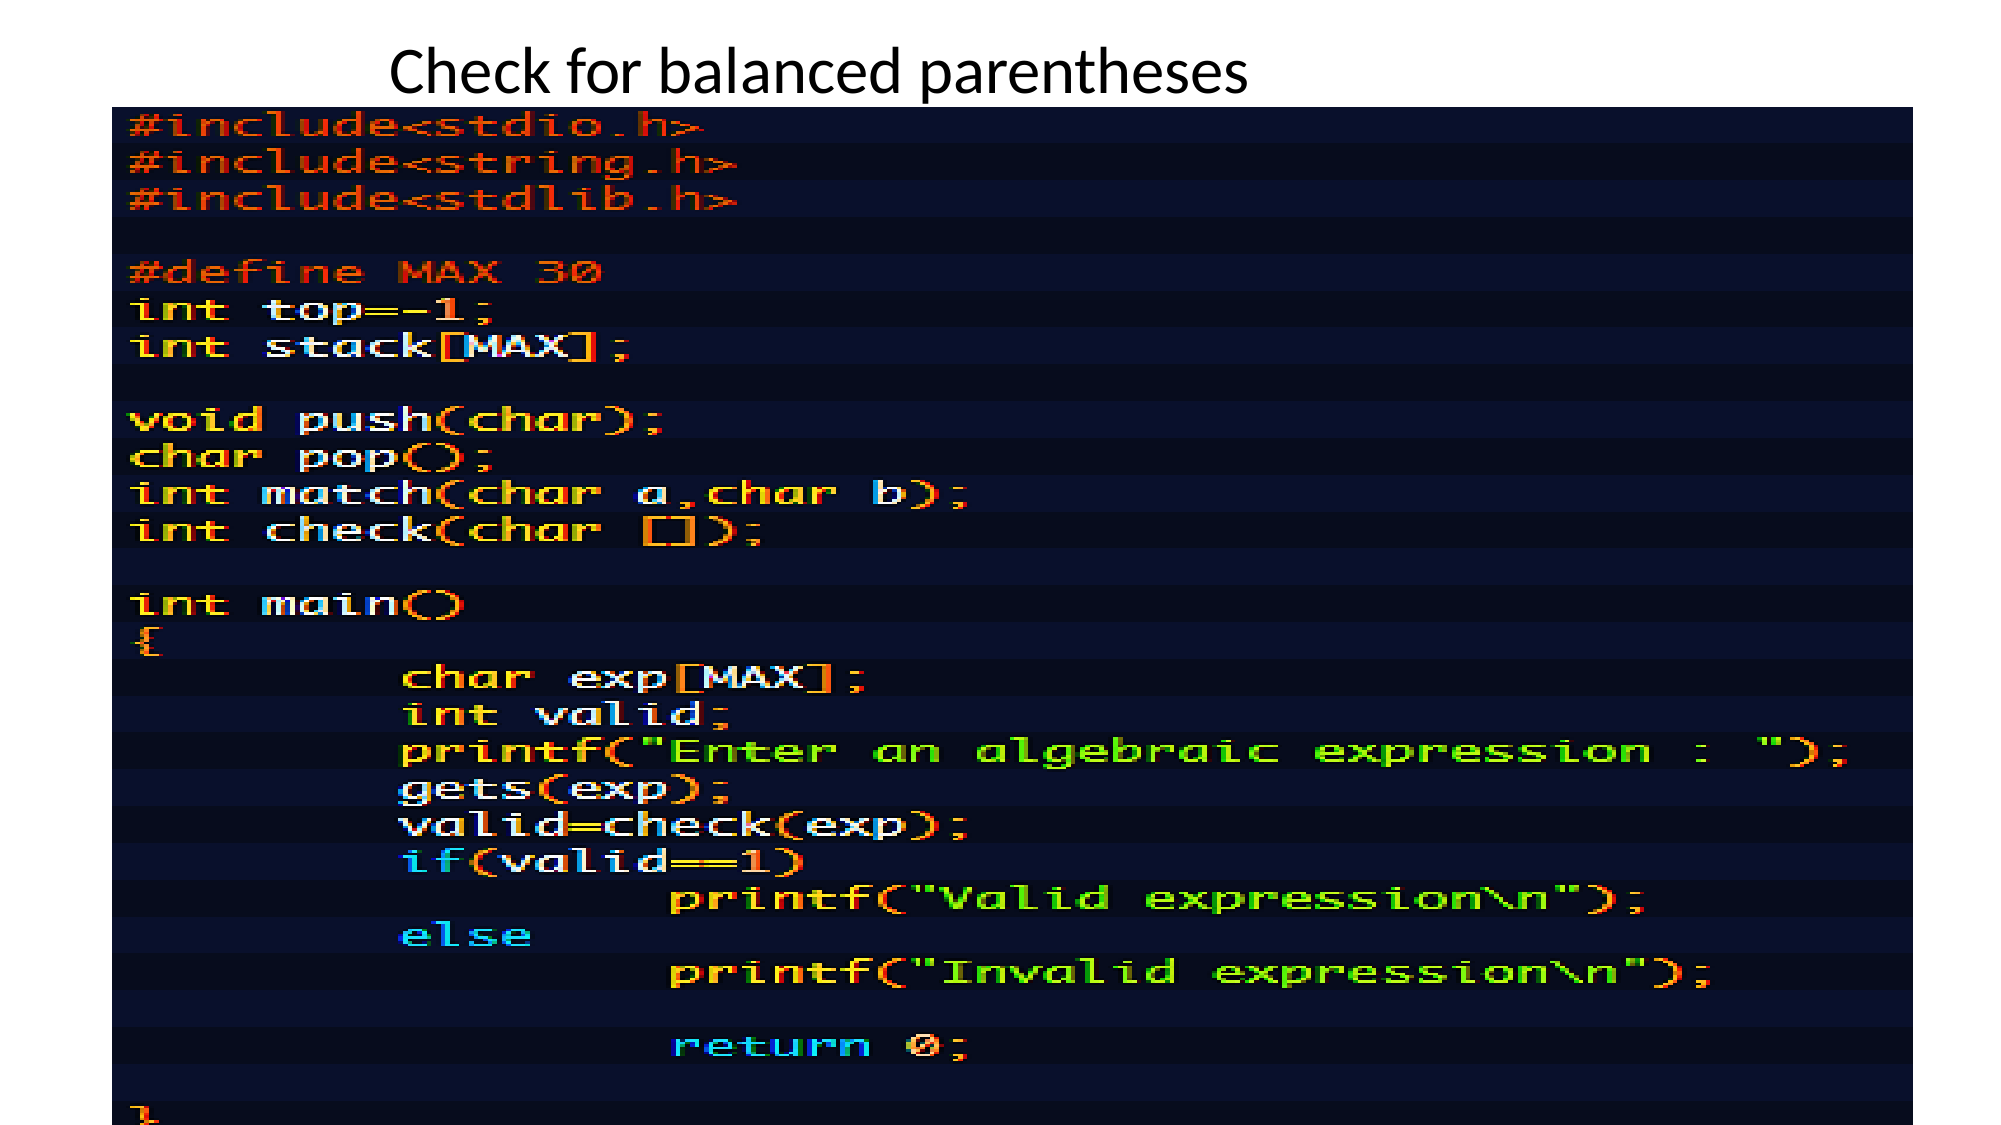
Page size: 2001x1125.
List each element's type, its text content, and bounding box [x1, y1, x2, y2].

picture [112, 107, 1913, 1125]
title Check for balanced parentheses [387, 24, 1581, 106]
